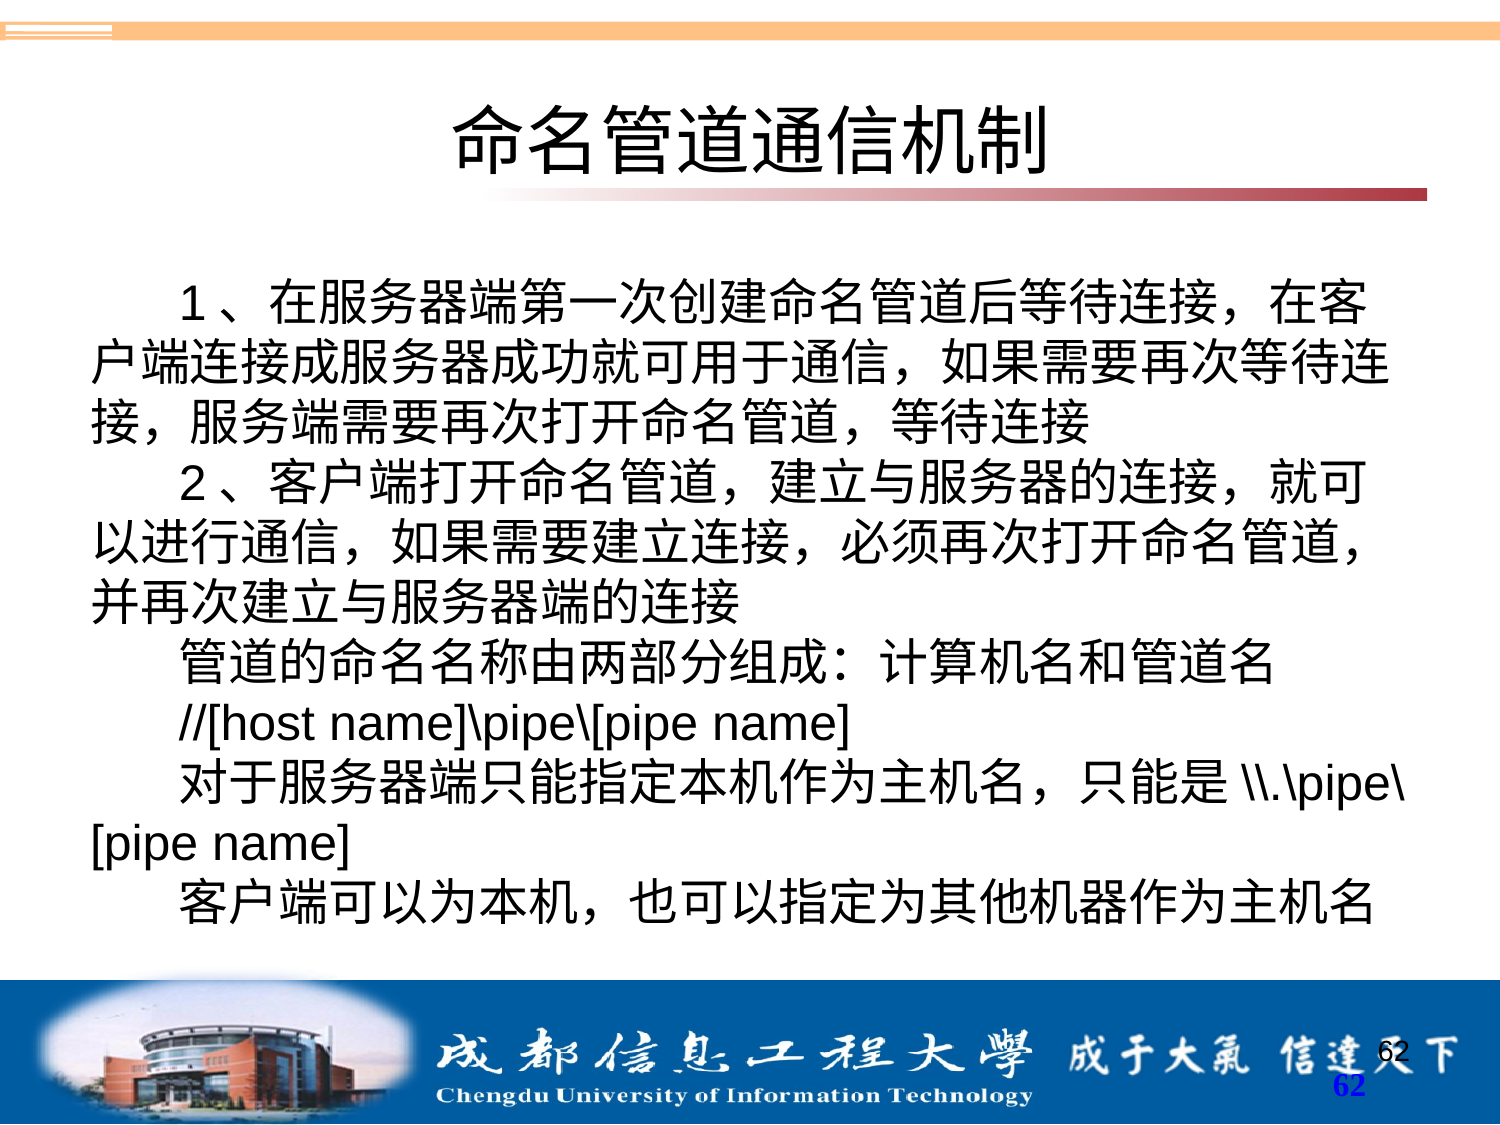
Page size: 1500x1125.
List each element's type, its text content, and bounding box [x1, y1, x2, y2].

picture [0, 957, 1500, 1125]
list 1、在服务器端第一次创建命名管道后等待连接，在客户端连接成服务器成功就可用于通信，如果需要再次等待连接，服务端需要再次打开命名管道，等待连接 2、客户端打开命名管道，建立与服务器的连接，就可以进行通信，如果需要建立连接，必须再次打开命名管道，并再次建立与服务器端的连接 管道的命名名称由两部分组成：计算机名和管道名 //[host name]\pipe\[pipe name] 对于服务器端只能指定本机作为主机名，只能是\\.\pipe\[pipe name] 客户端可以为本机，也可以指定为其他机器作为主机名 [75, 262, 1425, 1005]
title 命名管道通信机制 [75, 45, 1425, 233]
